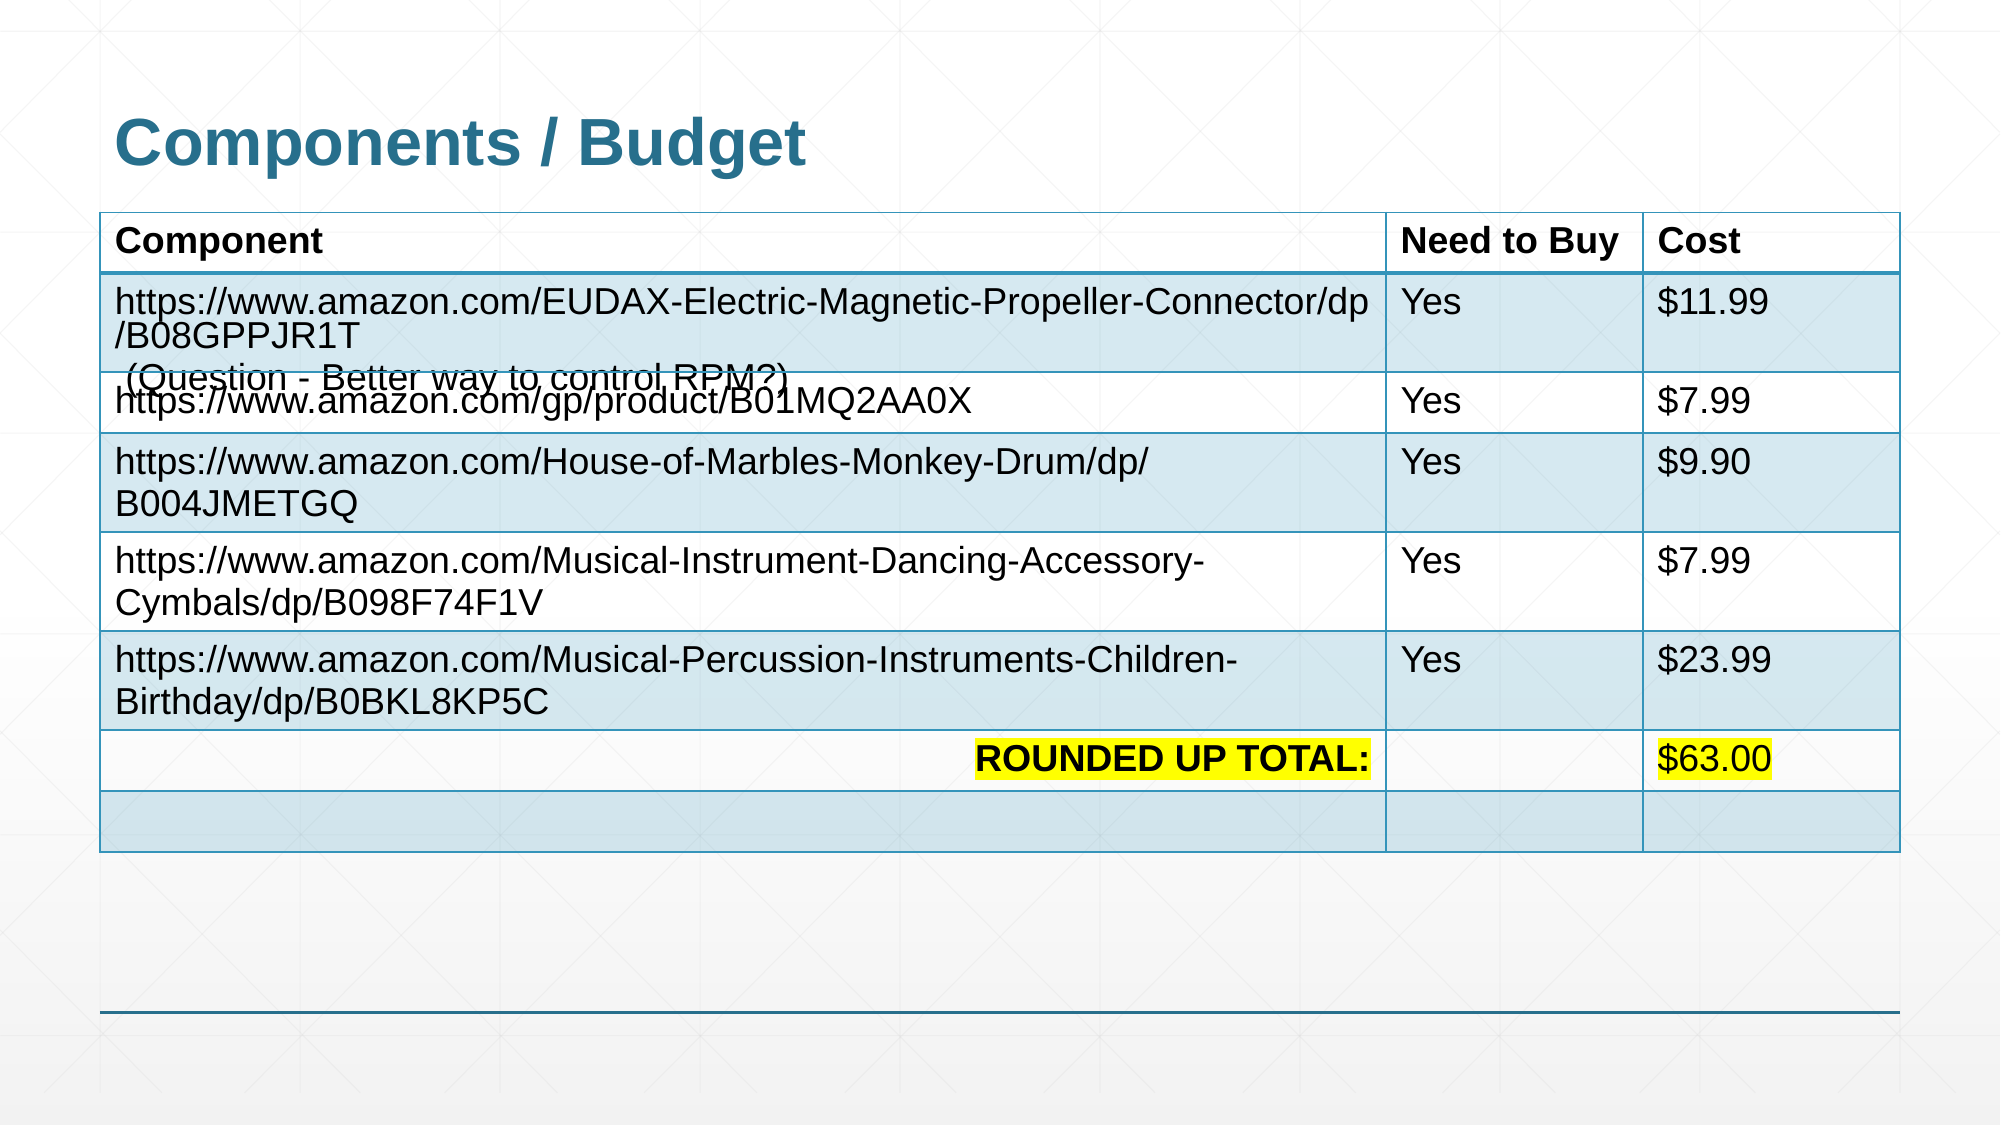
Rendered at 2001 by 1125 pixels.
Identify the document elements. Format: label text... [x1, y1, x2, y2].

table_cell [1387, 731, 1642, 790]
table_cell Yes [1387, 275, 1642, 371]
table_cell $63.00 [1644, 731, 1899, 790]
table_cell https://www.amazon.com/EUDAX-Electric-Magnetic-Propeller-Connector/dp/B08GPPJR1T (Question - Better way to control RPM?) [101, 275, 1385, 371]
table_cell https://www.amazon.com/Musical-Percussion-Instruments-Children-Birthday/dp/B0BKL8KP5C [101, 632, 1385, 729]
table_cell Yes [1387, 373, 1642, 432]
table_cell $7.99 [1644, 373, 1899, 432]
table_cell $23.99 [1644, 632, 1899, 729]
table_cell https://www.amazon.com/gp/product/B01MQ2AA0X [101, 373, 1385, 432]
table_cell Yes [1387, 632, 1642, 729]
table_cell $7.99 [1644, 533, 1899, 630]
table_cell $11.99 [1644, 275, 1899, 371]
table_cell Yes [1387, 434, 1642, 531]
table_cell ROUNDED UP TOTAL: [101, 731, 1385, 790]
table_cell https://www.amazon.com/Musical-Instrument-Dancing-Accessory-Cymbals/dp/B098F74F1V [101, 533, 1385, 630]
table_header Need to Buy [1387, 213, 1642, 271]
table_cell [1387, 792, 1642, 851]
title Components / Budget [99, 37, 1900, 188]
table_cell Yes [1387, 533, 1642, 630]
table_header Cost [1644, 213, 1899, 271]
table_header Component [101, 213, 1385, 271]
table_cell [1644, 792, 1899, 851]
table_cell $9.90 [1644, 434, 1899, 531]
table_cell https://www.amazon.com/House-of-Marbles-Monkey-Drum/dp/B004JMETGQ [101, 434, 1385, 531]
table_cell [101, 792, 1385, 851]
